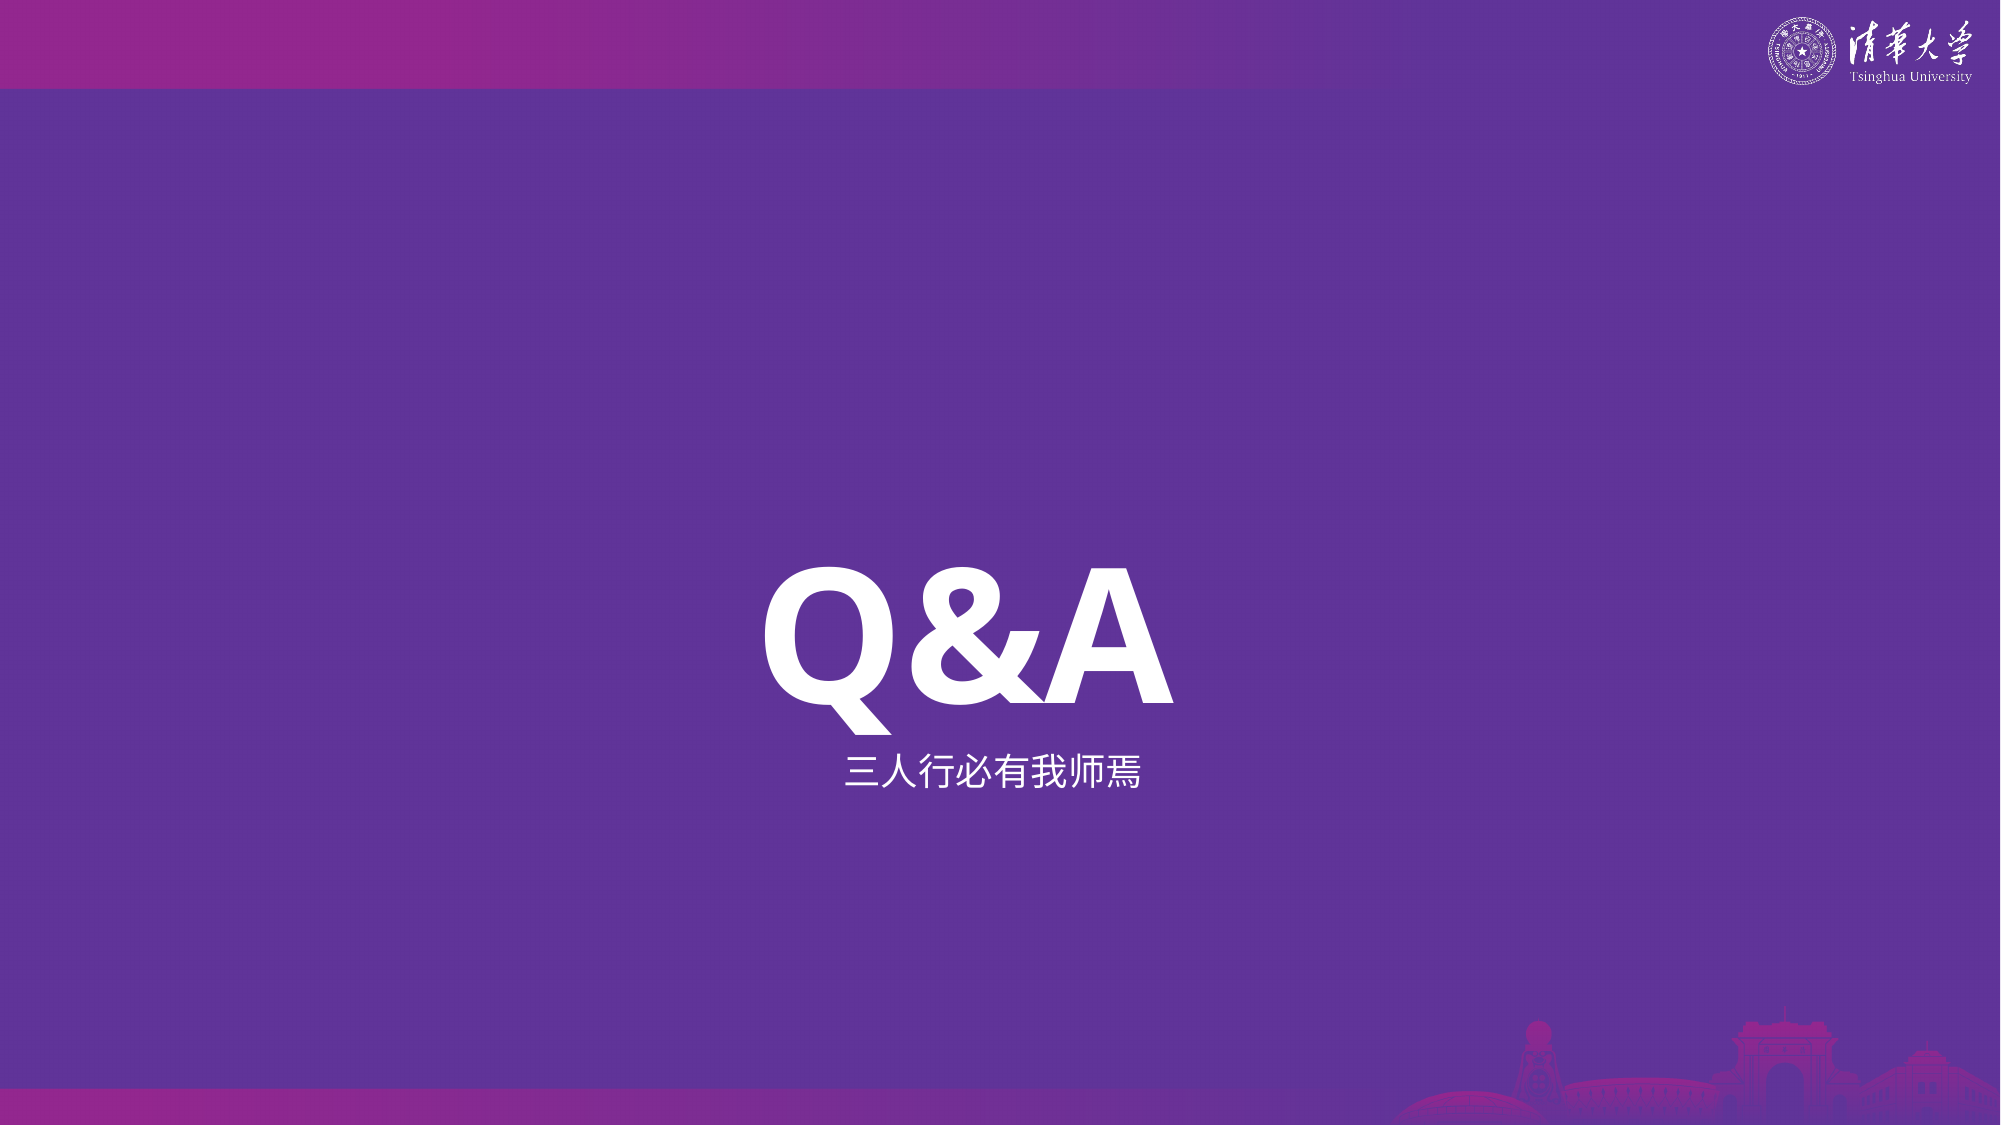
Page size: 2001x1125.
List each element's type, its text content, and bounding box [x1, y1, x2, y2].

list Q&A [737, 447, 1262, 743]
text_box 三人行必有我师焉 [828, 741, 1263, 801]
picture [0, 0, 2001, 1125]
